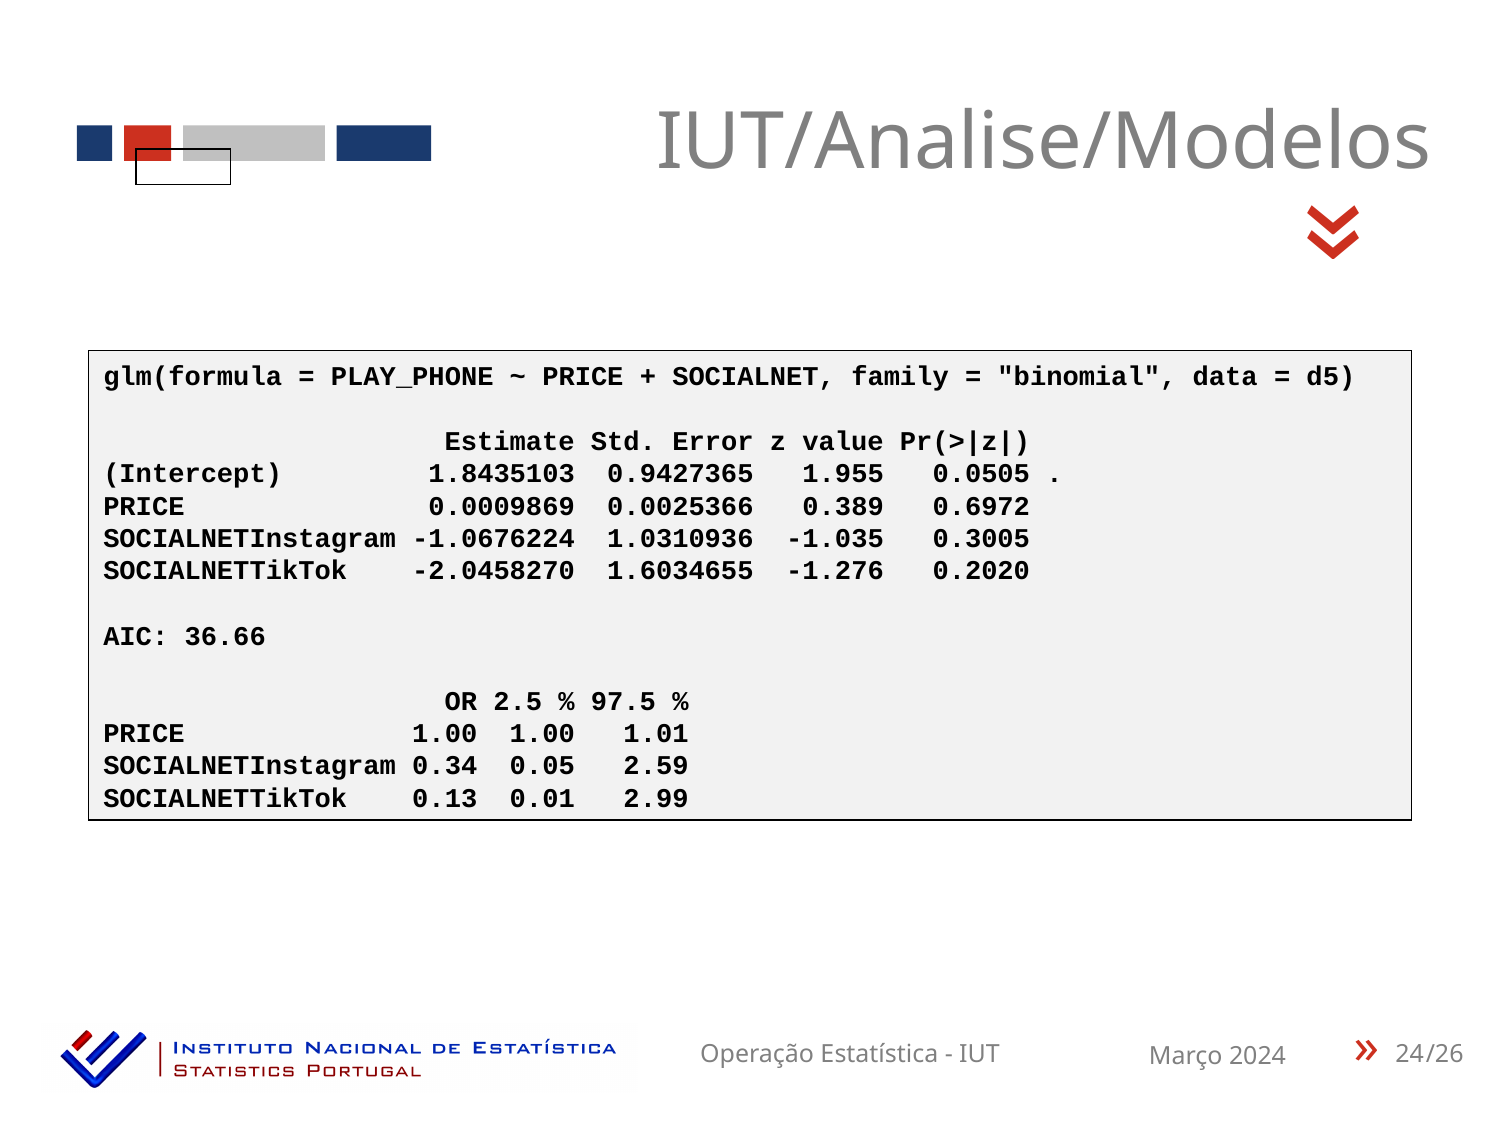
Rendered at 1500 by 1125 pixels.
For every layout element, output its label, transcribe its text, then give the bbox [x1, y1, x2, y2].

picture [41, 1023, 638, 1093]
text_box IUT/Analise/Modelos [454, 66, 1447, 207]
text_box glm(formula = PLAY_PHONE ~ PRICE + SOCIALNET, family = "binomial", data = d5) Estimate Std. Error z value Pr(>|z|) (Intercept) 1.8435103 0.9427365 1.955 0.0505 . PRICE 0.0009869 0.0025366 0.389 0.6972 SOCIALNETInstagram -1.0676224 1.0310936 -1.035 0.3005 SOCIALNETTikTok -2.0458270 1.6034655 -1.276 0.2020 AIC: 36.66 OR 2.5 % 97.5 % PRICE 1.00 1.00 1.01 SOCIALNETInstagram 0.34 0.05 2.59 SOCIALNETTikTok 0.13 0.01 2.99 [88, 350, 1412, 821]
text_box « [1234, 207, 1400, 280]
text_box 24 [1380, 1029, 1447, 1075]
